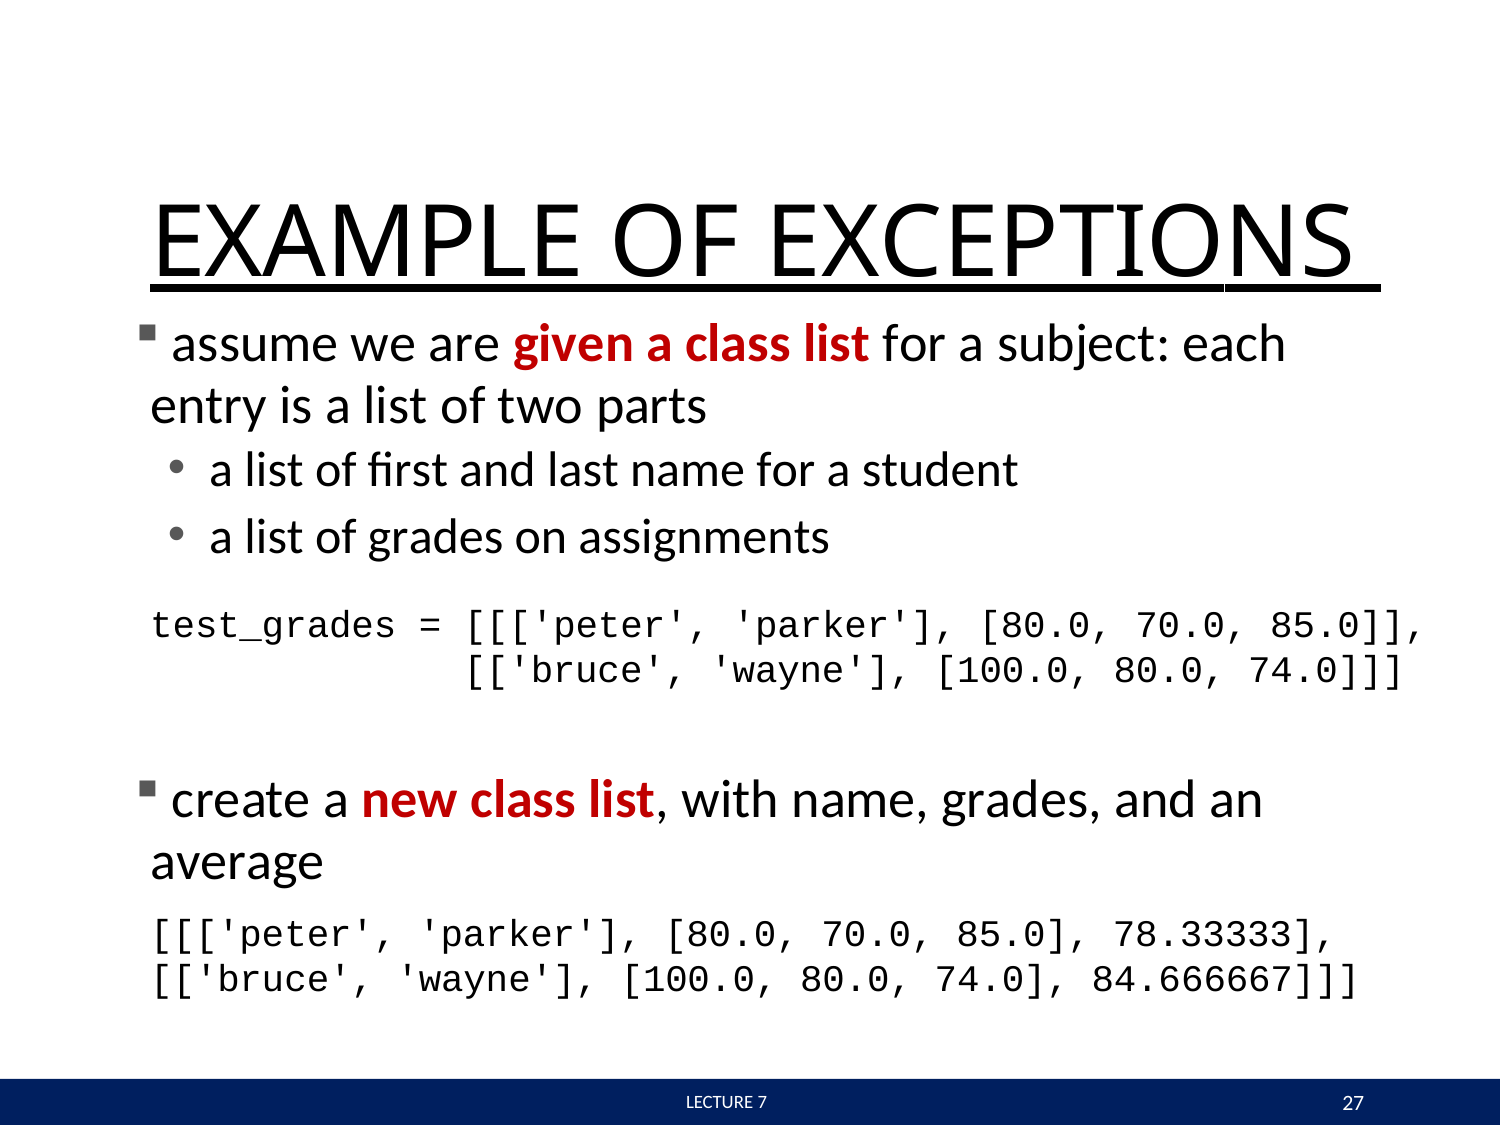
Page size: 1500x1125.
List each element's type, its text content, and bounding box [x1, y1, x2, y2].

slide_number 27 [1338, 1088, 1369, 1125]
footer LECTURE 7 [679, 1090, 821, 1125]
text_box assume we are given a class list for a subject: each entry is a list of two parts a list of first and last name for a student a list of grades on assignments test_grades = [[['peter', 'parker'], [80.0, 70.0, 85.0]], [['bruce', 'wayne'], [100.0, 80.0, 74.0]]] create a new class list, with name, grades, and an average [[['peter', 'parker'], [80.0, 70.0, 85.0], 78.33333], [['bruce', 'wayne'], [100.0, 80.0, 74.0], 84.666667]]] [132, 310, 1430, 1000]
title EXAMPLE OF EXCEPTIONS [102, 74, 1398, 417]
